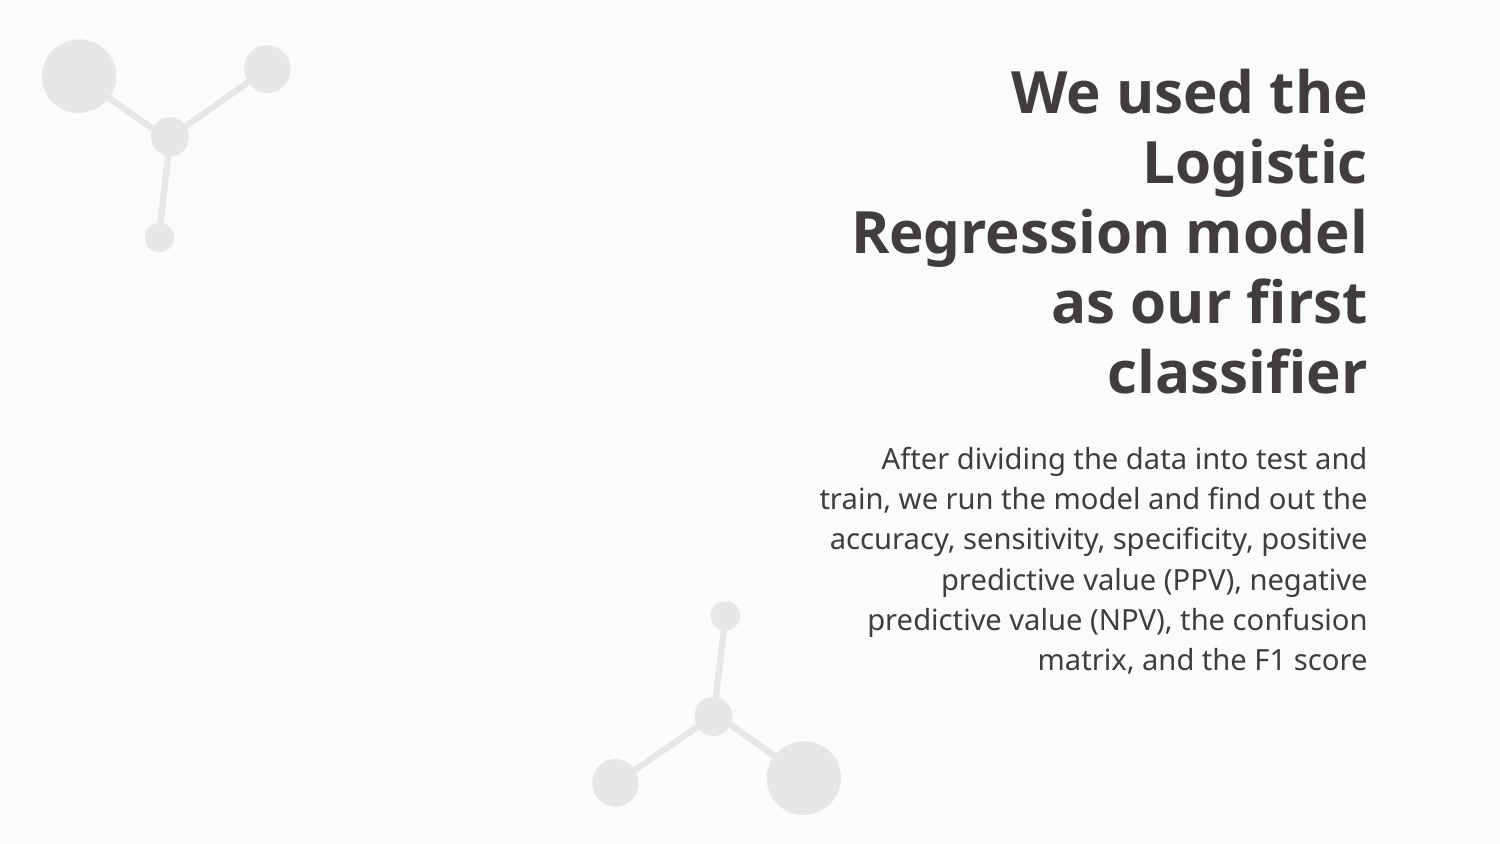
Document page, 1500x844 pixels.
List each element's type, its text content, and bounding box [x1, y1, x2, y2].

title We used the Logistic Regression model as our first classifier [793, 246, 1383, 420]
subtitle After dividing the data into test and train, we run the model and find out the accuracy, sensitivity, specificity, positive predictive value (PPV), negative predictive value (NPV), the confusion matrix, and the F1 score [793, 420, 1383, 598]
